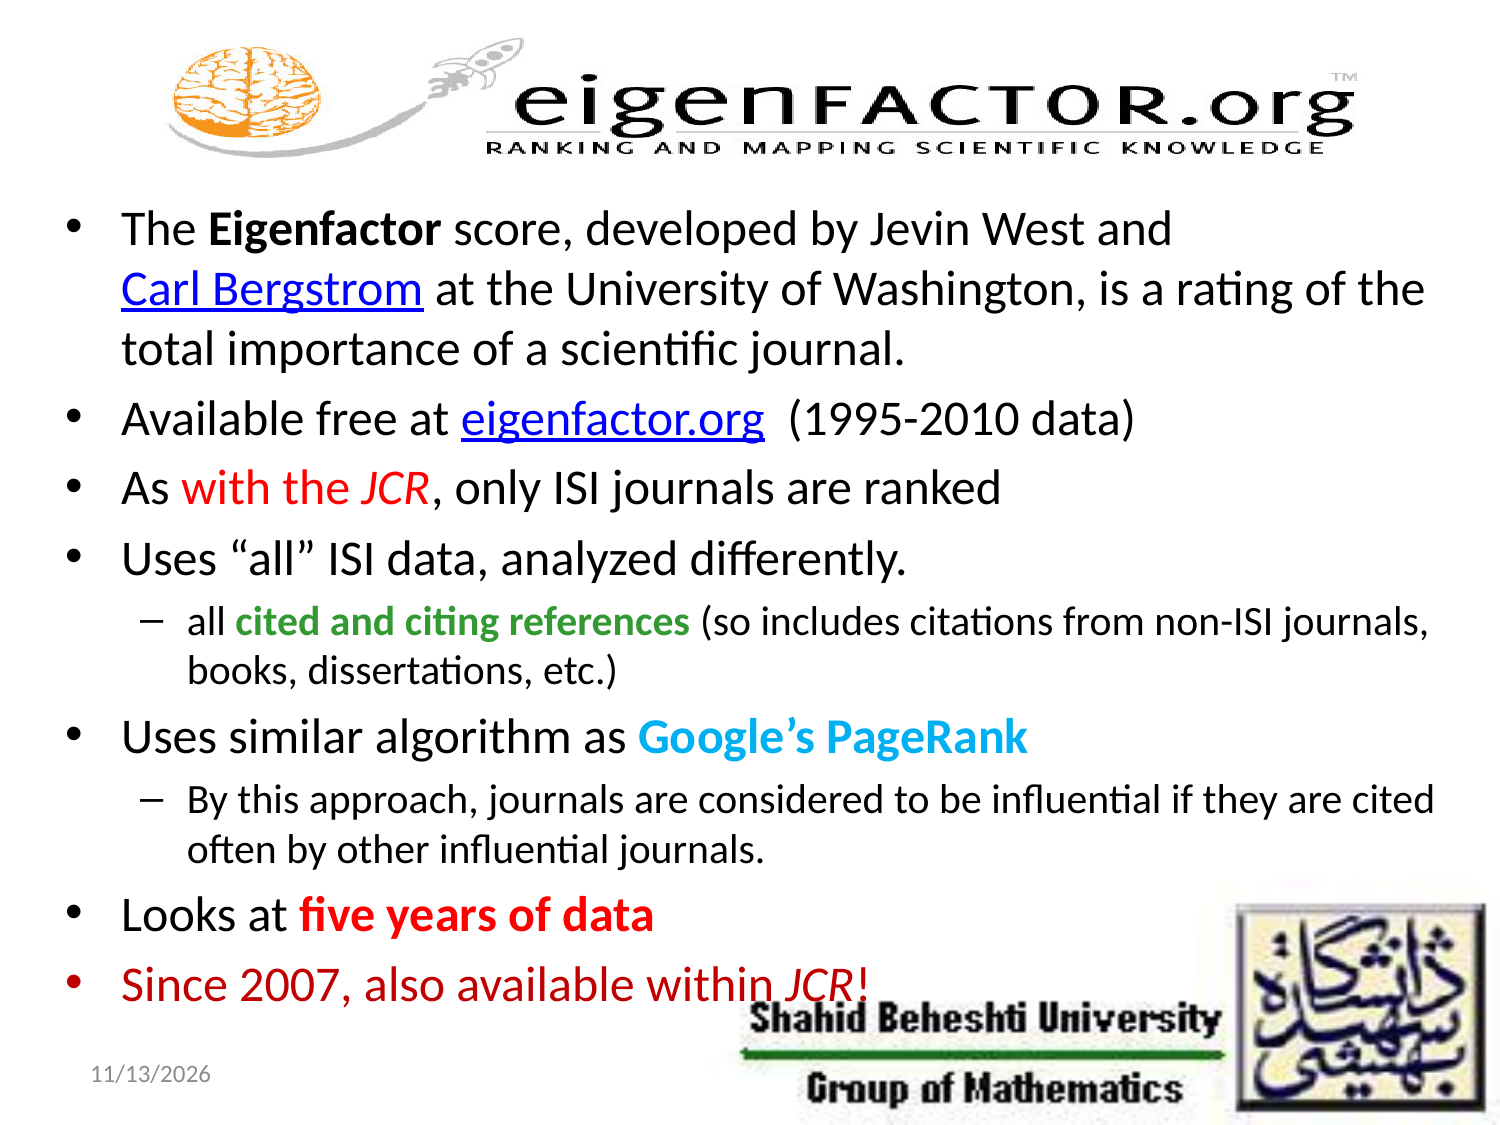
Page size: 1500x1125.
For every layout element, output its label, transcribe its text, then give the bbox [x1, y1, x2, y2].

picture [0, 0, 1500, 1125]
list The Eigenfactor score, developed by Jevin West and Carl Bergstrom at the University of Washington, is a rating of the total importance of a scientific journal. Available free at eigenfactor.org (1995-2010 data) As with the JCR, only ISI journals are ranked Uses “all” ISI data, analyzed differently. all cited and citing references (so includes citations from non-ISI journals, books, dissertations, etc.) Uses similar algorithm as Google’s PageRank By this approach, journals are considered to be influential if they are cited often by other influential journals. Looks at five years of data Since 2007, also available within JCR! [50, 187, 1463, 1050]
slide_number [75, 1042, 425, 1103]
